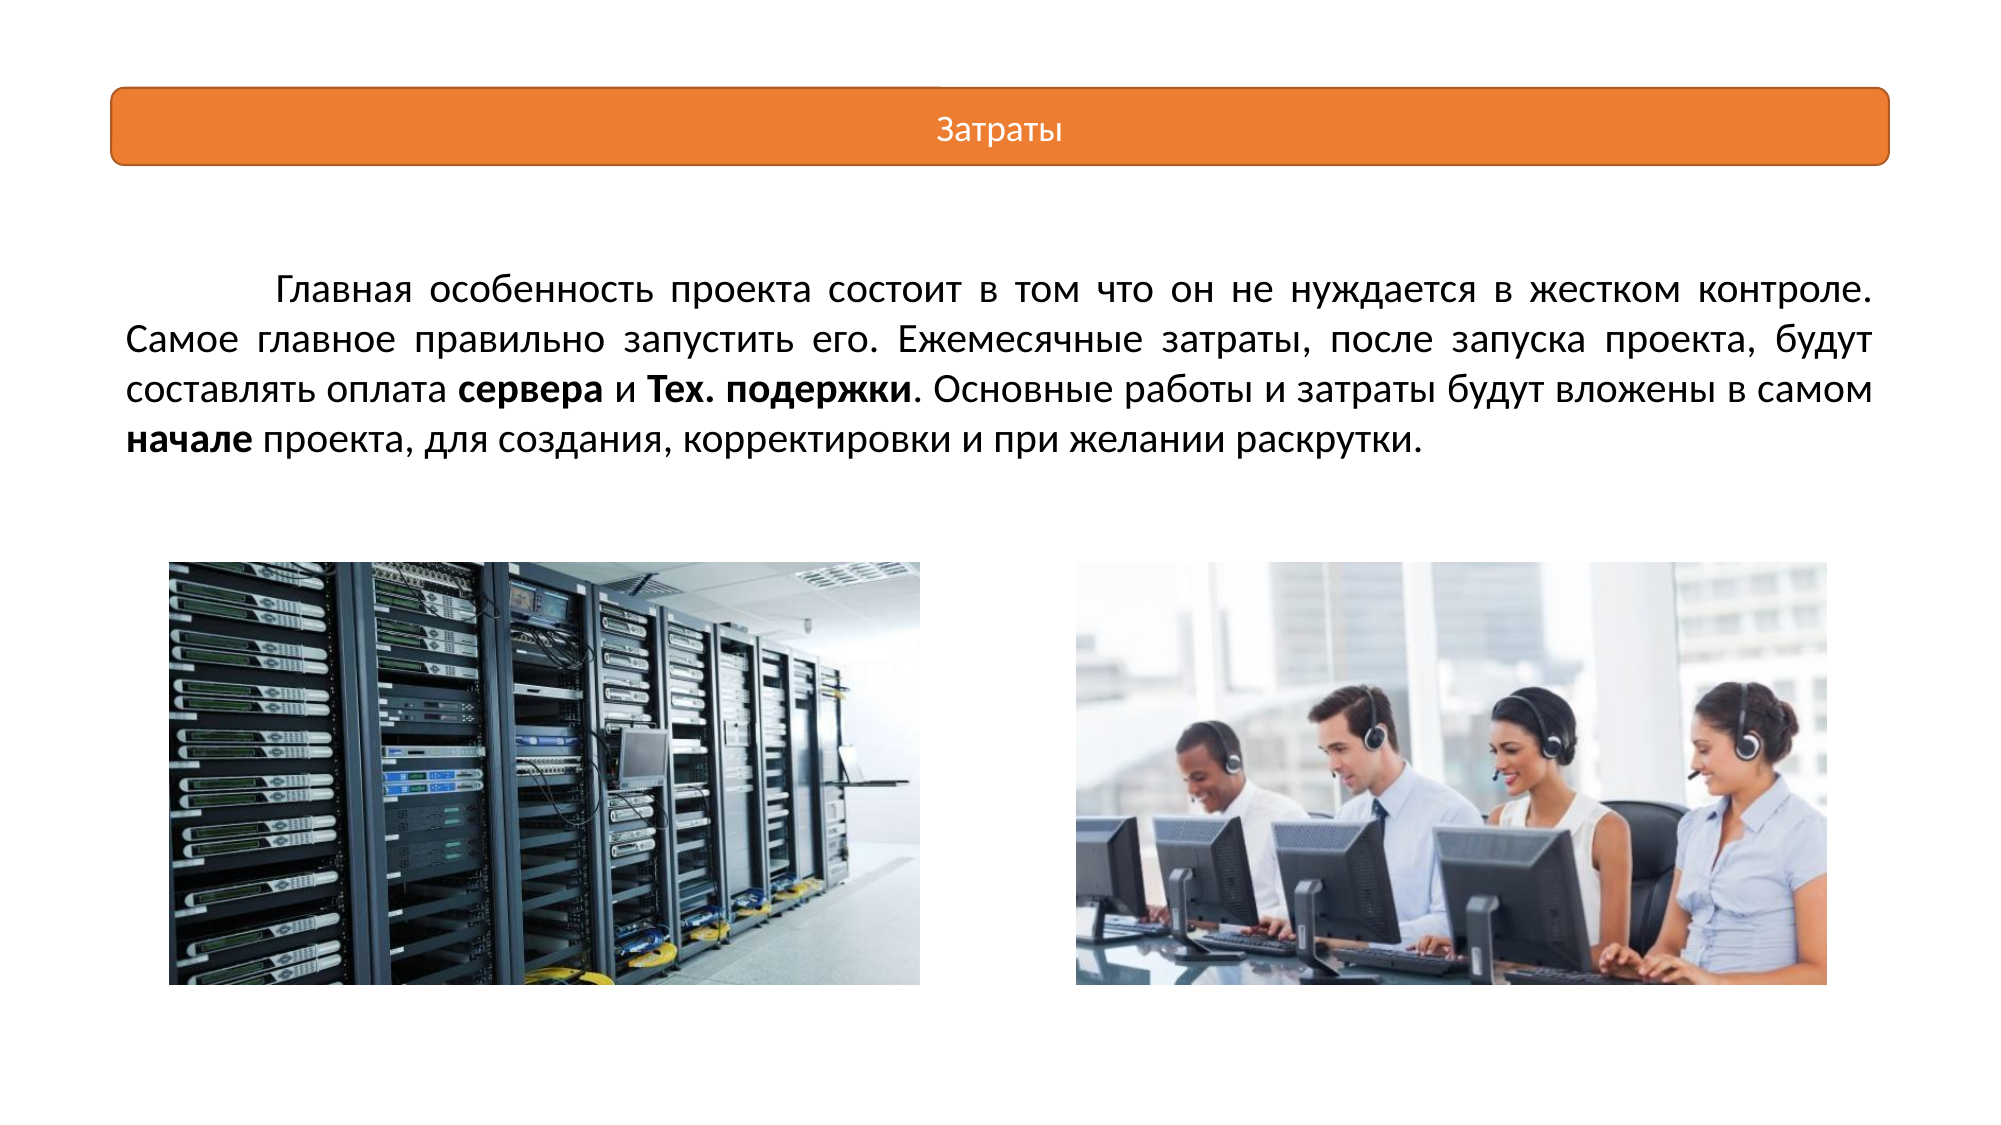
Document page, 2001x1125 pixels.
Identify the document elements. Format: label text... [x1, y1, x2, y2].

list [169, 562, 920, 985]
text_box Затраты [110, 86, 1890, 167]
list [1076, 562, 1827, 985]
text_box Главная особенность проекта состоит в том что он не нуждается в жестком контроле. Самое главное правильно запустить его. Ежемесячные затраты, после запуска проекта, будут составлять оплата сервера и Тех. подержки. Основные работы и затраты будут вложены в самом начале проекта, для создания, корректировки и при желании раскрутки. [111, 252, 1889, 468]
